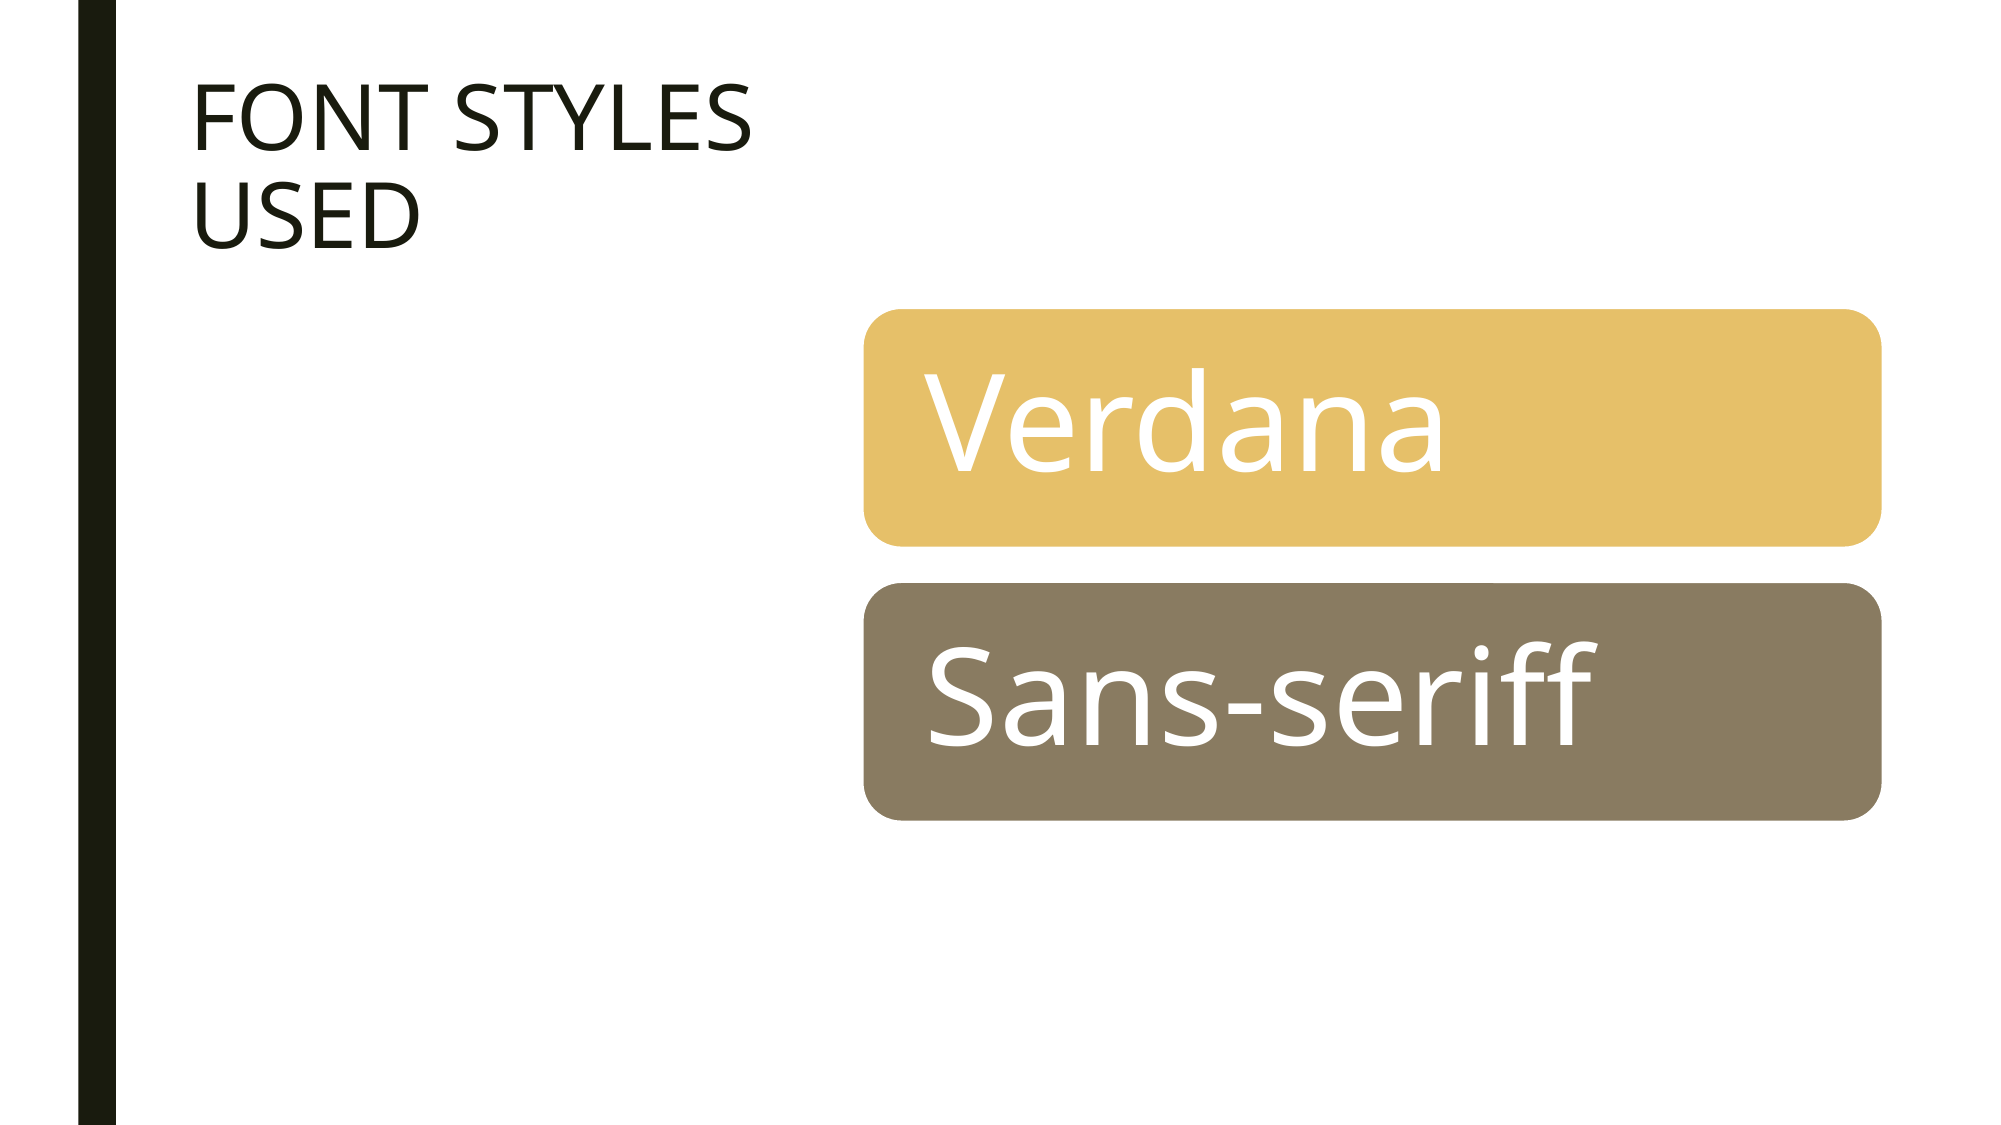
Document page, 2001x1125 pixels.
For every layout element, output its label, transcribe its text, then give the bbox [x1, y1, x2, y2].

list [860, 114, 1885, 1015]
title FONT STYLES USED [174, 64, 908, 881]
